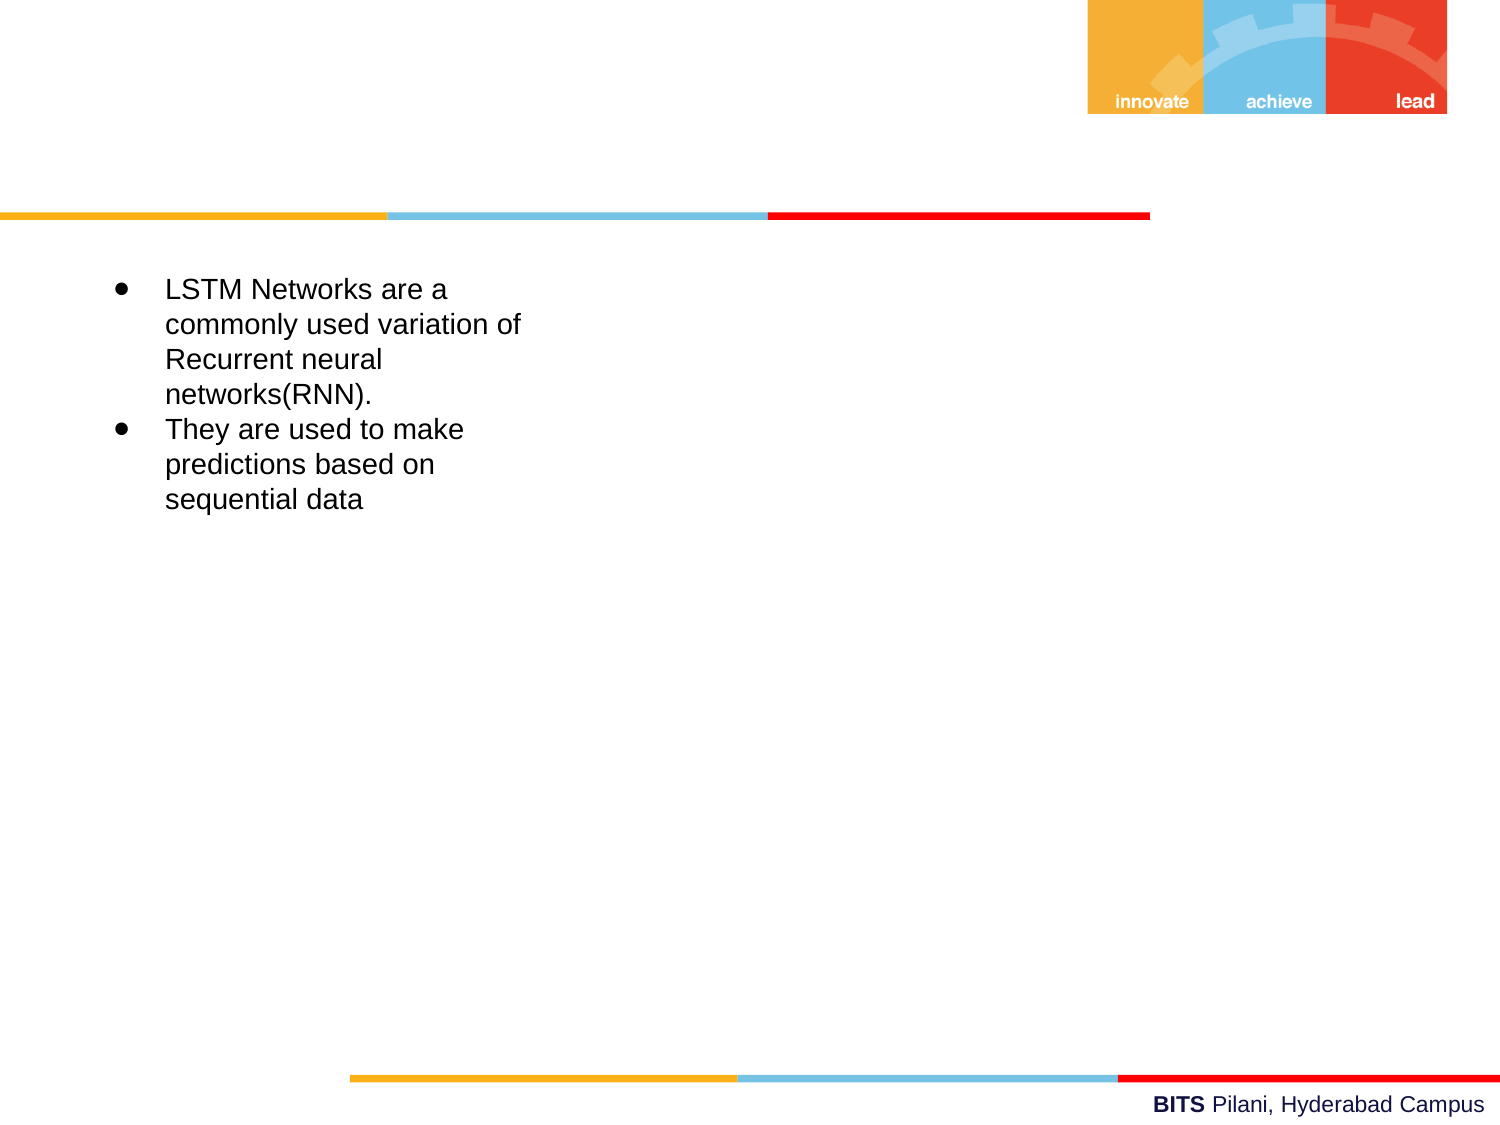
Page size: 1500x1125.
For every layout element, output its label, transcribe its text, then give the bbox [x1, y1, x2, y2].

picture [1087, 0, 1448, 114]
list LSTM Networks are a commonly used variation of Recurrent neural networks(RNN). They are used to make predictions based on sequential data [75, 262, 569, 1005]
